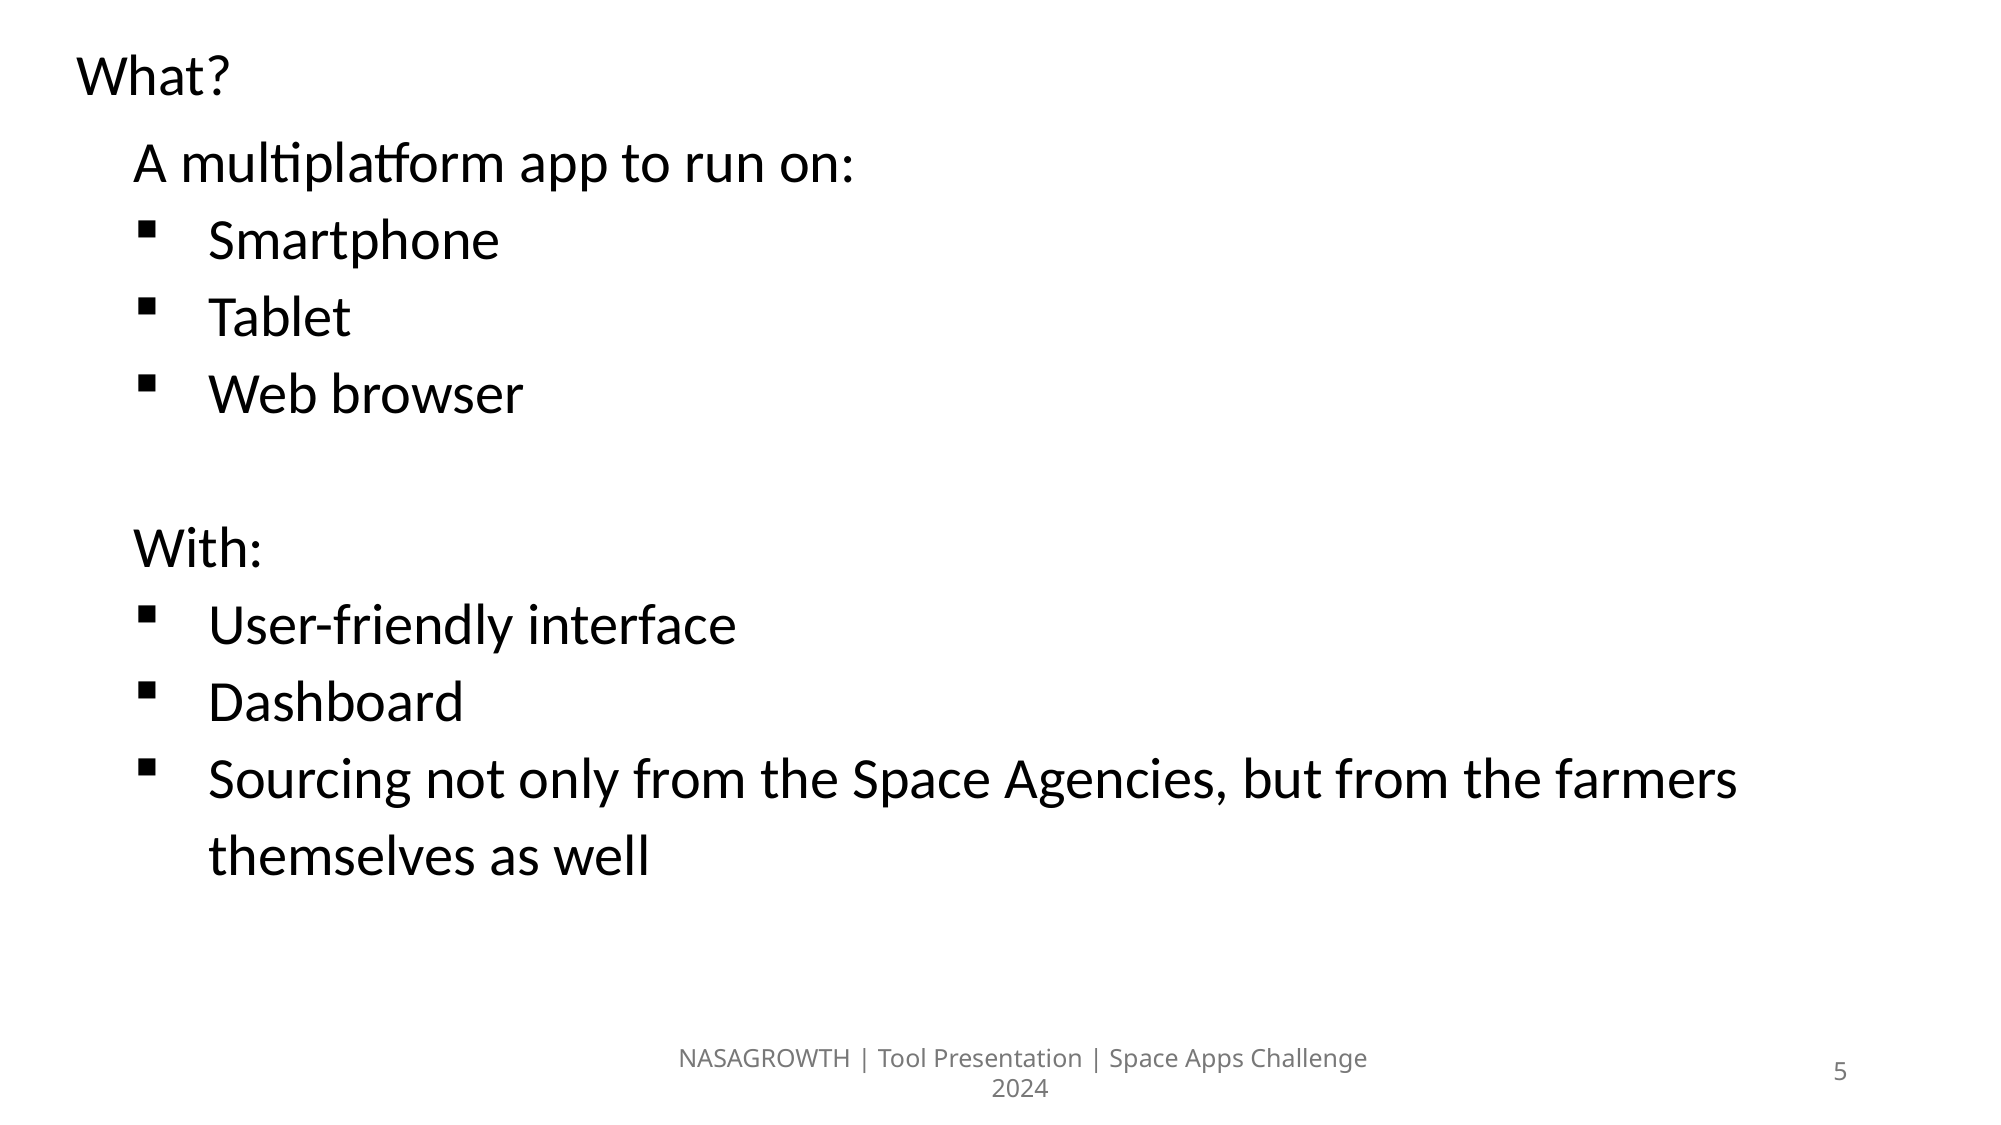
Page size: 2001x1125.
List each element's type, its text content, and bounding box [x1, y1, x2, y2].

slide_number 5 [1412, 1042, 1863, 1103]
text_box What? [61, 38, 1432, 94]
text_box A multiplatform app to run on: Smartphone Tablet Web browser With: User-friendly interface Dashboard Sourcing not only from the Space Agencies, but from the farmers themselves as well [118, 110, 1885, 1022]
footer NASAGROWTH | Tool Presentation | Space Apps Challenge 2024 [662, 1042, 1385, 1103]
